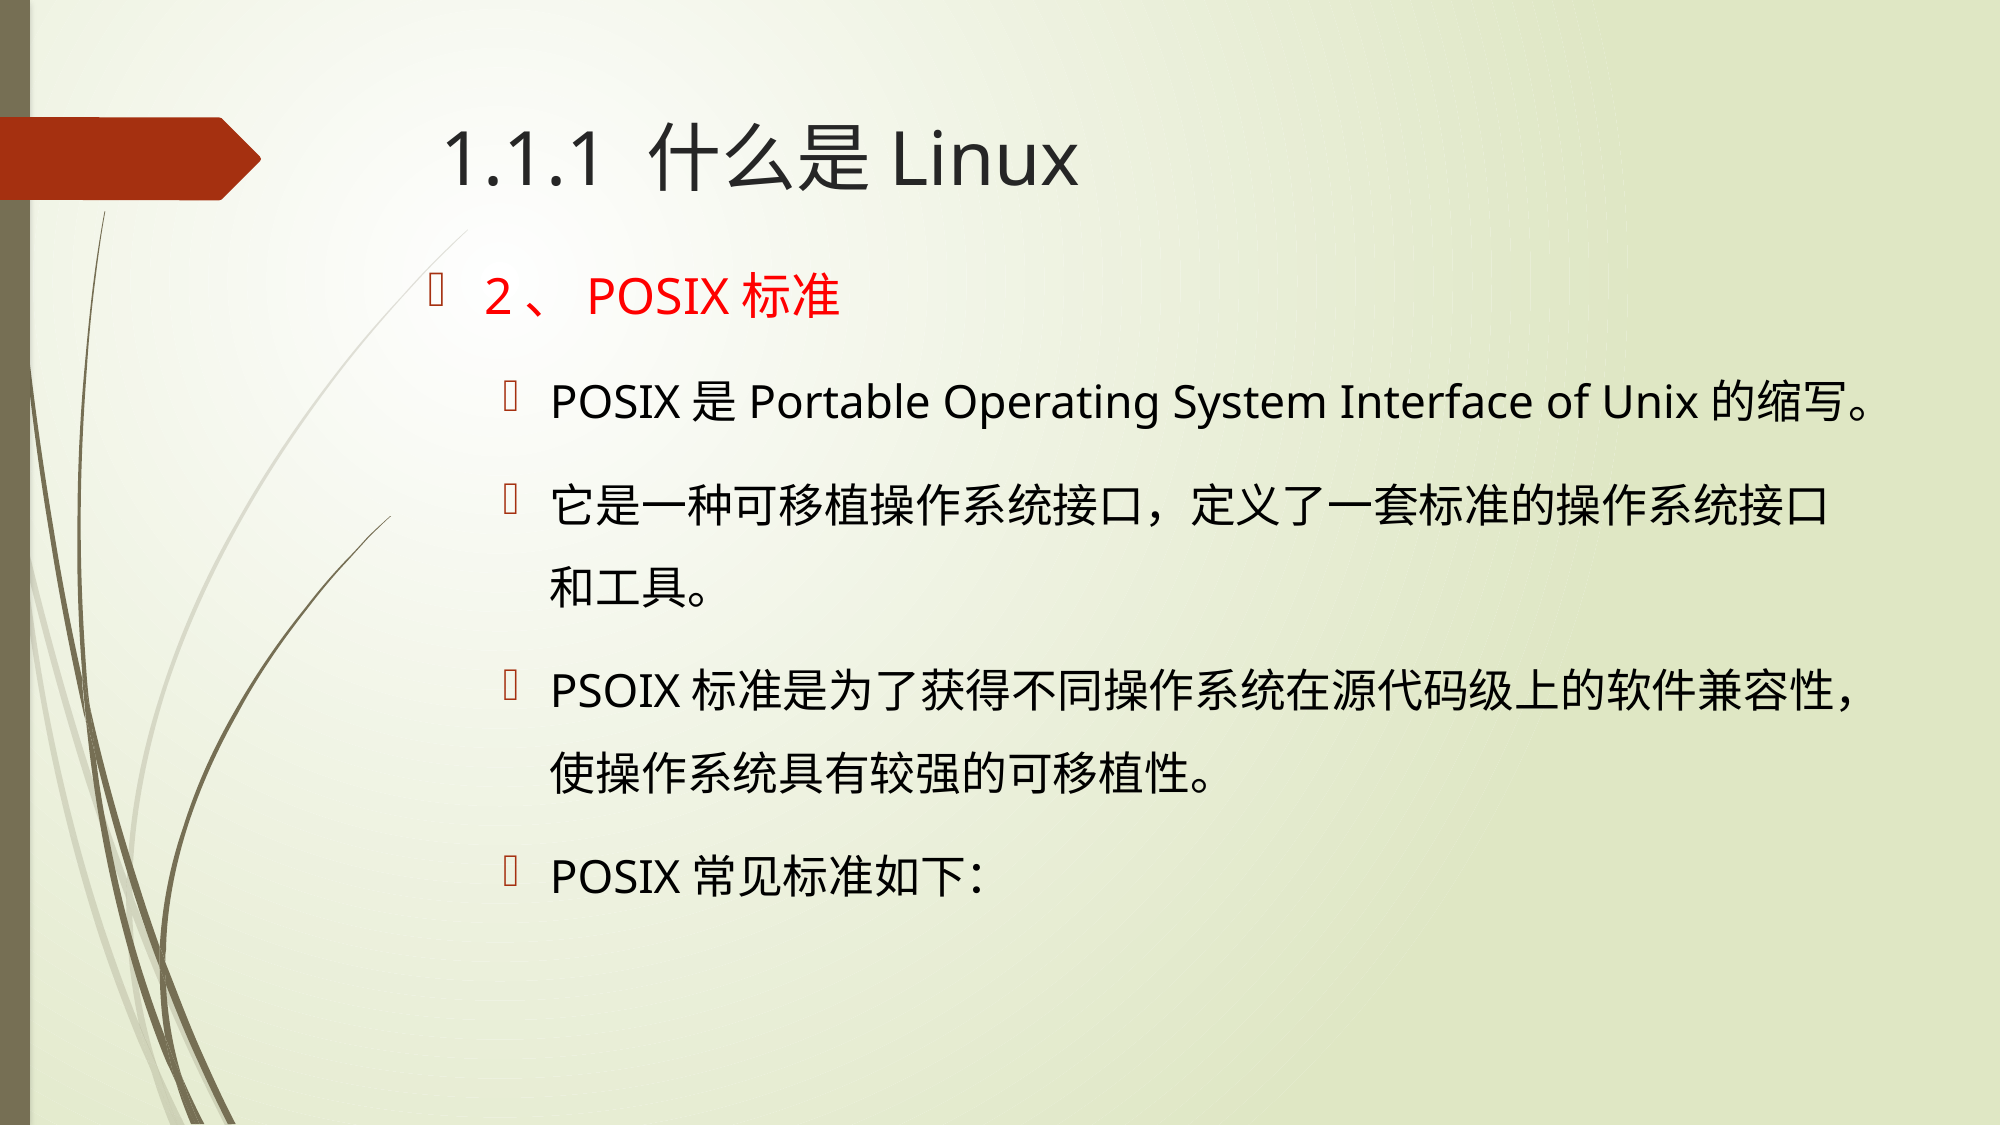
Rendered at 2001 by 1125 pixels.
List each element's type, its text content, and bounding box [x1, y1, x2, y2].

list 2、POSIX标准 POSIX是Portable Operating System Interface of Unix的缩写。 它是一种可移植操作系统接口，定义了一套标准的操作系统接口和工具。 PSOIX标准是为了获得不同操作系统在源代码级上的软件兼容性，使操作系统具有较强的可移植性。 POSIX常见标准如下： [412, 227, 1876, 1074]
title 1.1.1 什么是Linux [425, 102, 1888, 313]
